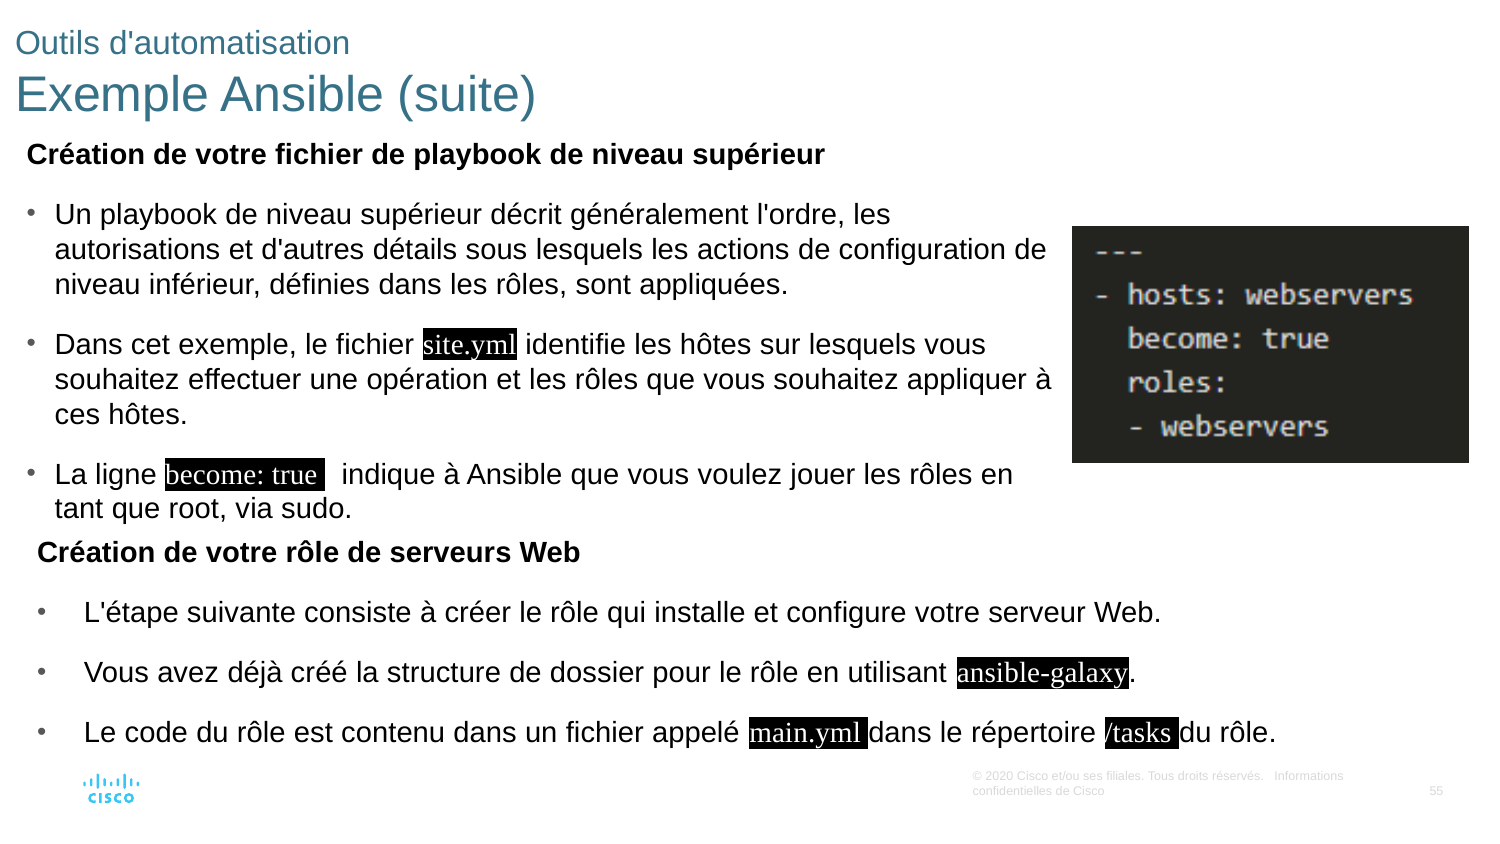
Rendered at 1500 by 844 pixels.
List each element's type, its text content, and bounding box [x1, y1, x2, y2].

title Outils d'automatisation Exemple Ansible (suite) [0, 6, 1500, 137]
list Création de votre fichier de playbook de niveau supérieur Un playbook de niveau supérieur décrit généralement l'ordre, les autorisations et d'autres détails sous lesquels les actions de configuration de niveau inférieur, définies dans les rôles, sont appliquées. Dans cet exemple, le fichier site.yml identifie les hôtes sur lesquels vous souhaitez effectuer une opération et les rôles que vous souhaitez appliquer à ces hôtes. La ligne become: true indique à Ansible que vous voulez jouer les rôles en tant que root, via sudo. [11, 127, 1093, 584]
picture [1072, 226, 1469, 463]
text_box Création de votre rôle de serveurs Web L'étape suivante consiste à créer le rôle qui installe et configure votre serveur Web. Vous avez déjà créé la structure de dossier pour le rôle en utilisant ansible-galaxy. Le code du rôle est contenu dans un fichier appelé main.yml dans le répertoire /tasks du rôle. [22, 526, 1500, 780]
